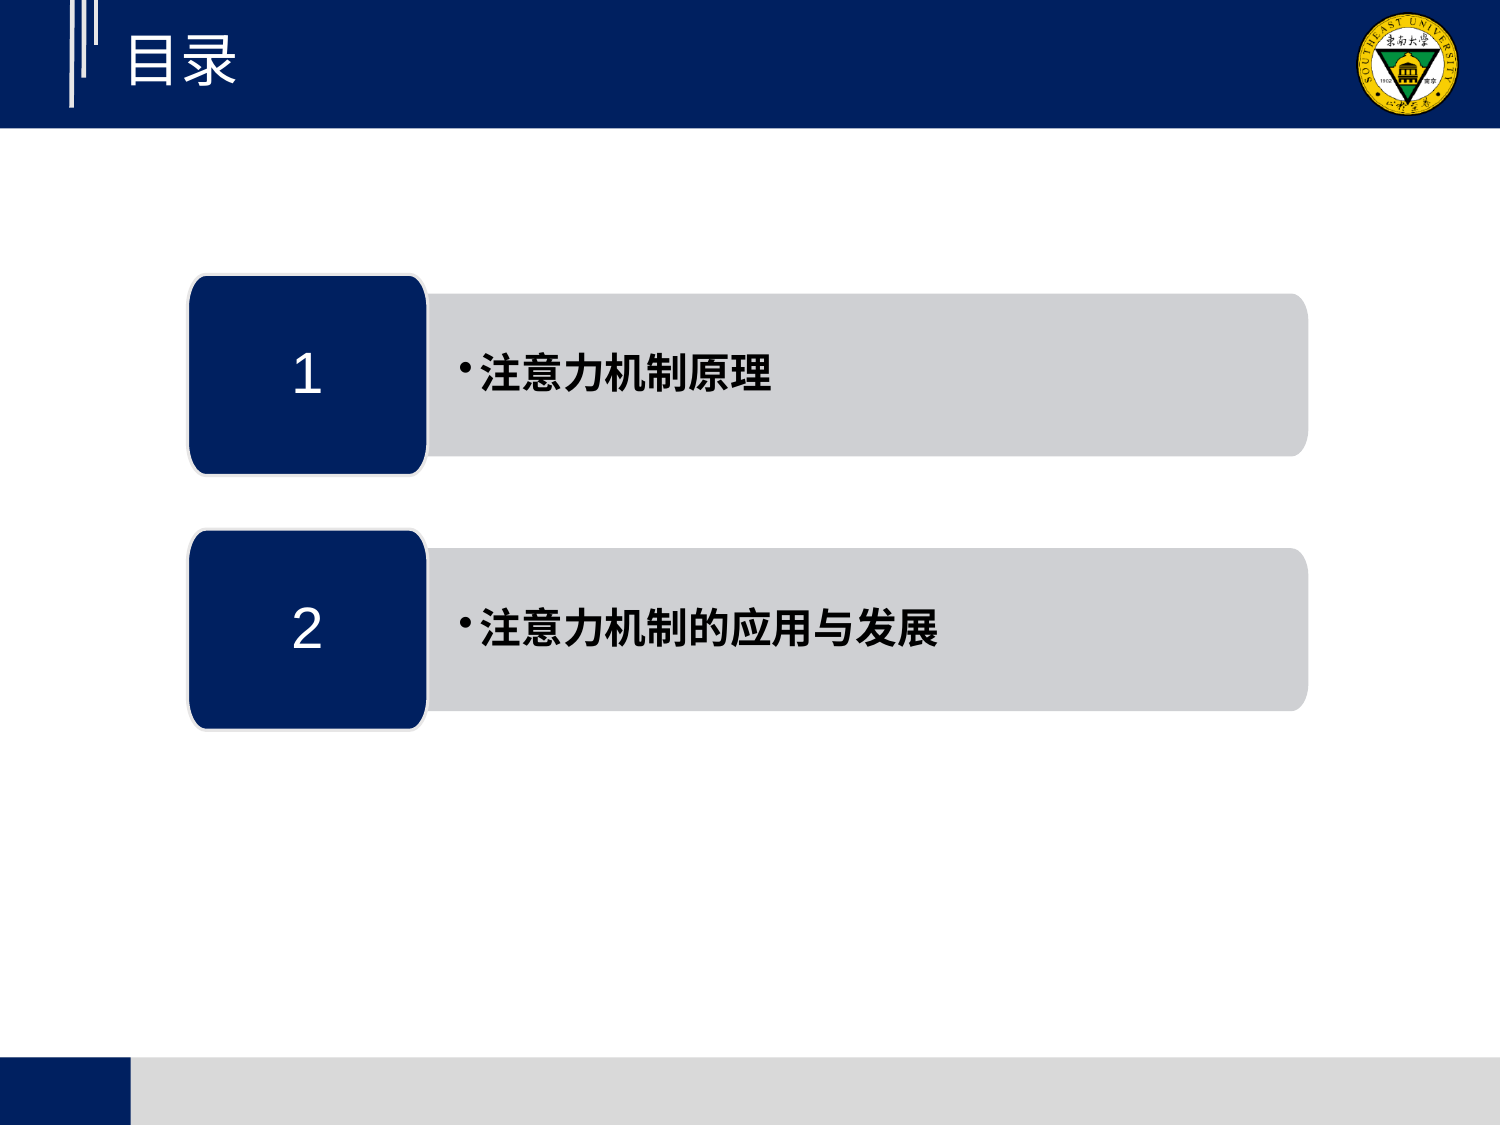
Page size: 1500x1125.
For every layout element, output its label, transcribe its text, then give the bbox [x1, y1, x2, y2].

text_box [0, 0, 1500, 129]
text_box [187, 529, 1308, 731]
picture [1356, 12, 1459, 116]
text_box 目录 [107, 16, 759, 101]
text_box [187, 274, 1308, 476]
